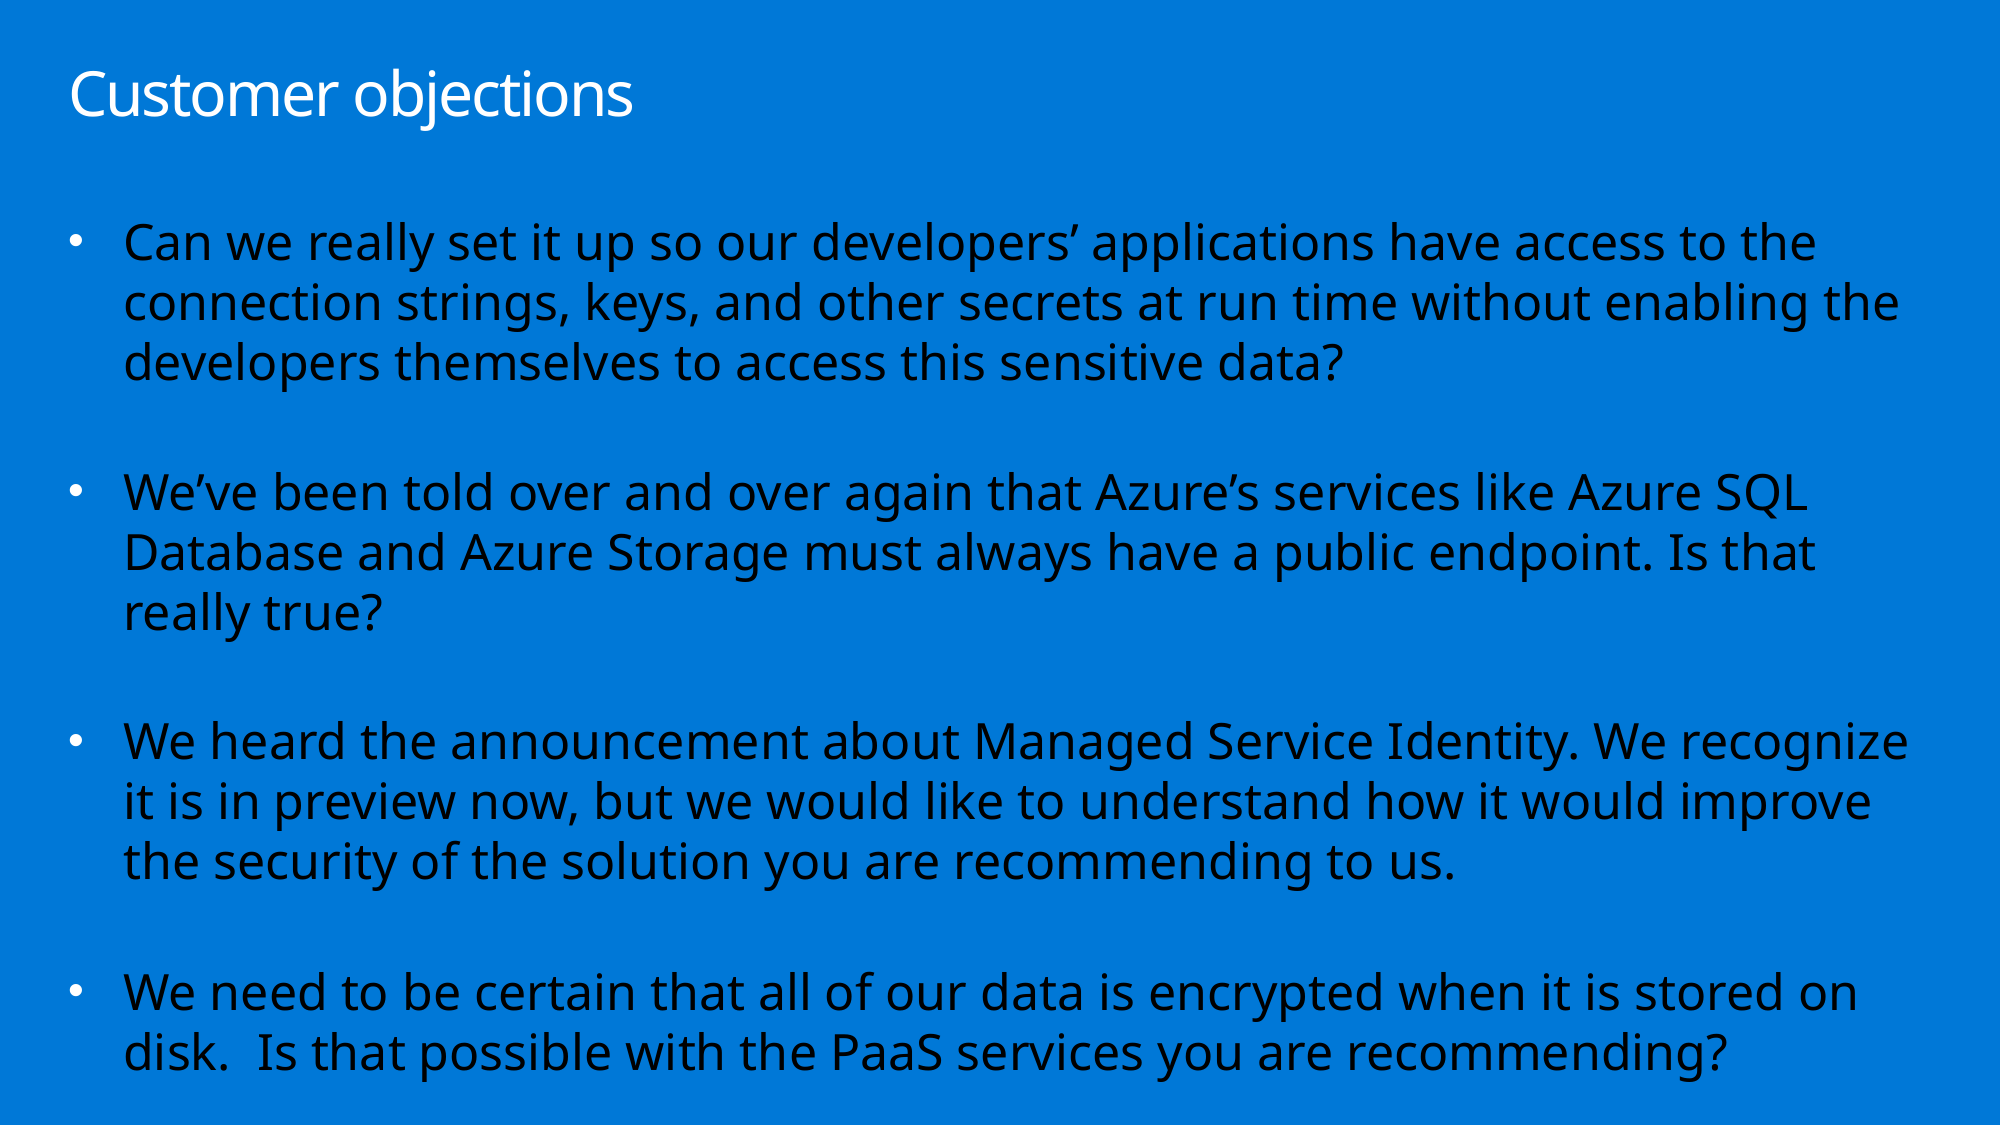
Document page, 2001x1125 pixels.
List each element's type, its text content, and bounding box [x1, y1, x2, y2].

title Customer objections [44, 47, 1957, 196]
list Can we really set it up so our developers’ applications have access to the connection strings, keys, and other secrets at run time without enabling the developers themselves to access this sensitive data? We’ve been told over and over again that Azure’s services like Azure SQL Database and Azure Storage must always have a public endpoint. Is that really true? We heard the announcement about Managed Service Identity. We recognize it is in preview now, but we would like to understand how it would improve the security of the solution you are recommending to us. We need to be certain that all of our data is encrypted when it is stored on disk. Is that possible with the PaaS services you are recommending? [44, 195, 1956, 532]
